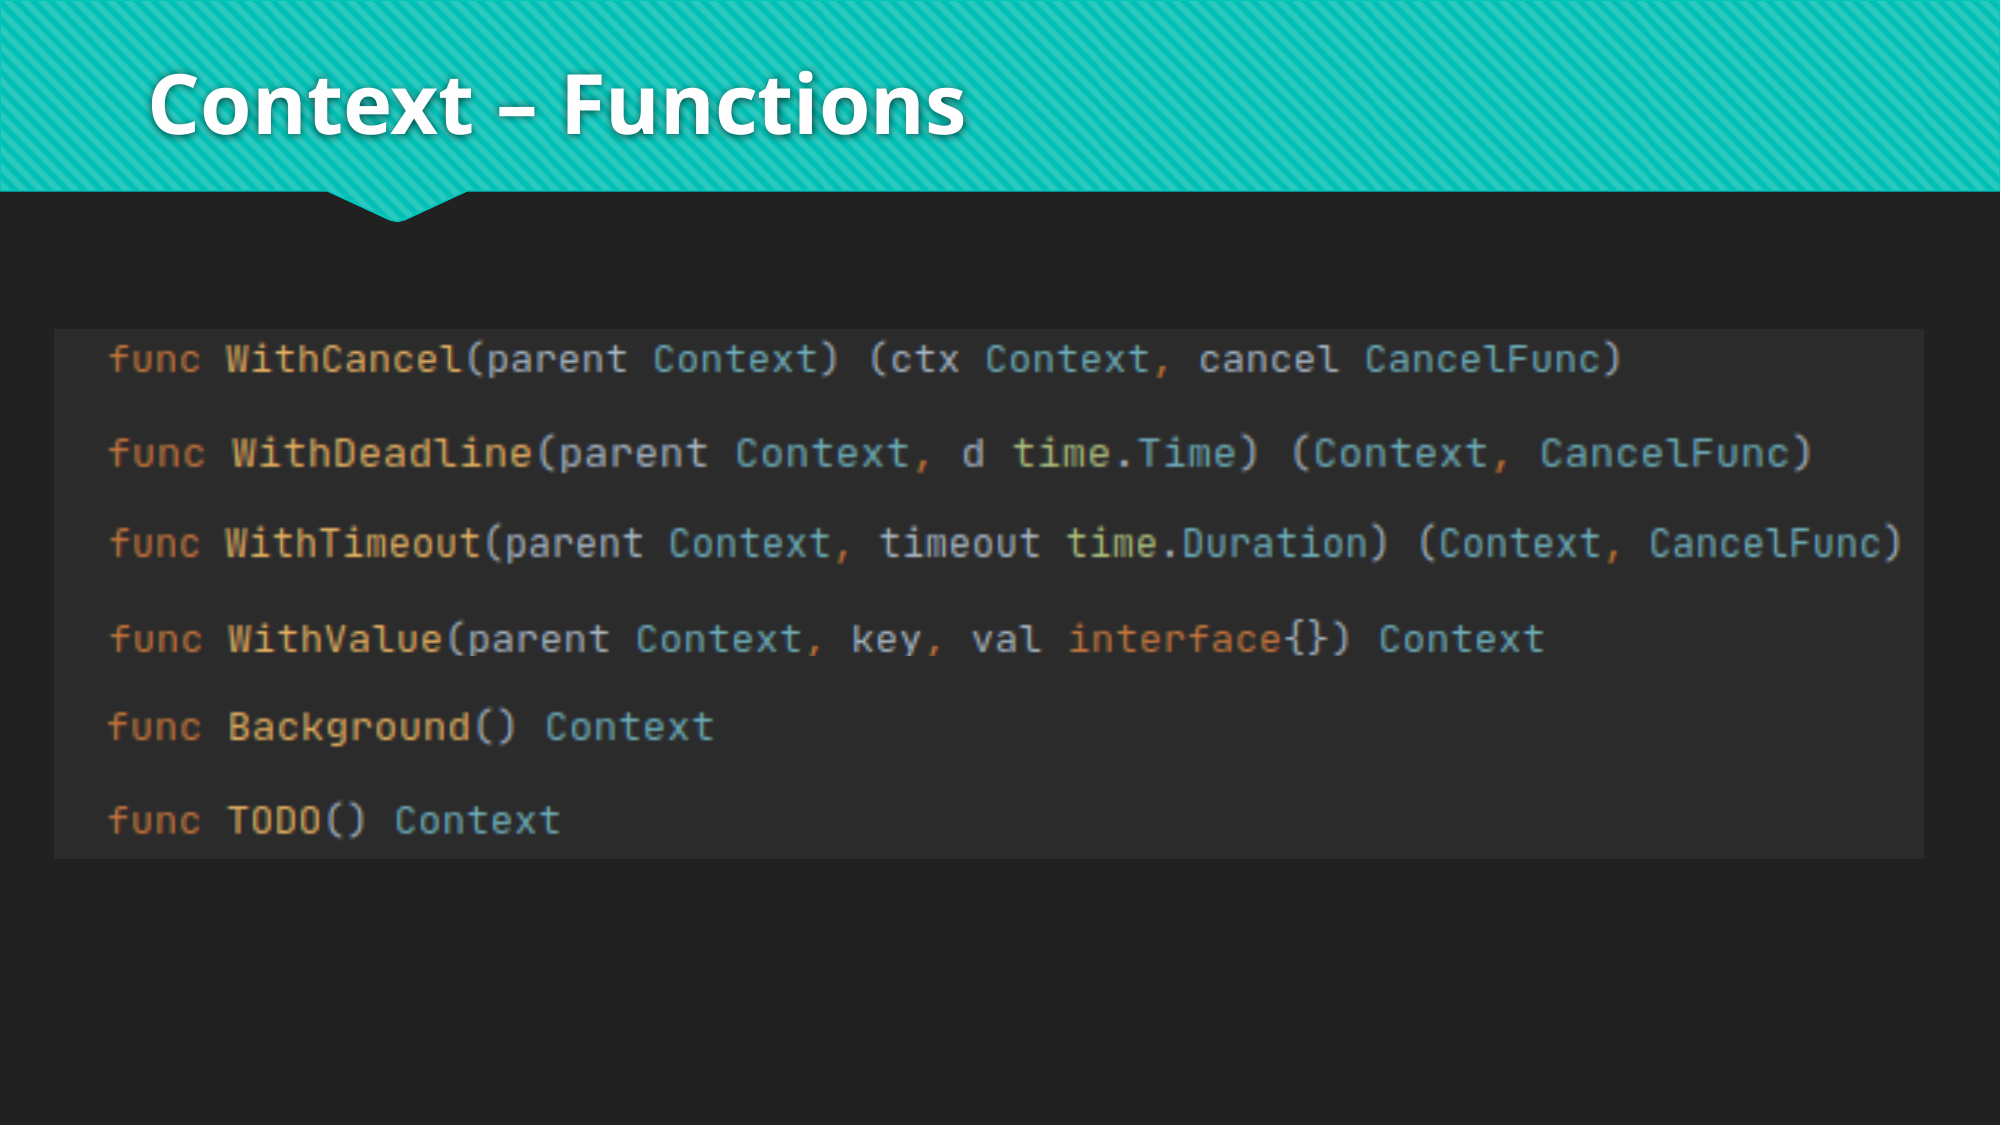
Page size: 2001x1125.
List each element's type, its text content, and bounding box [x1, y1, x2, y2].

title Context – Functions [132, 0, 1868, 159]
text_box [53, 329, 1924, 859]
